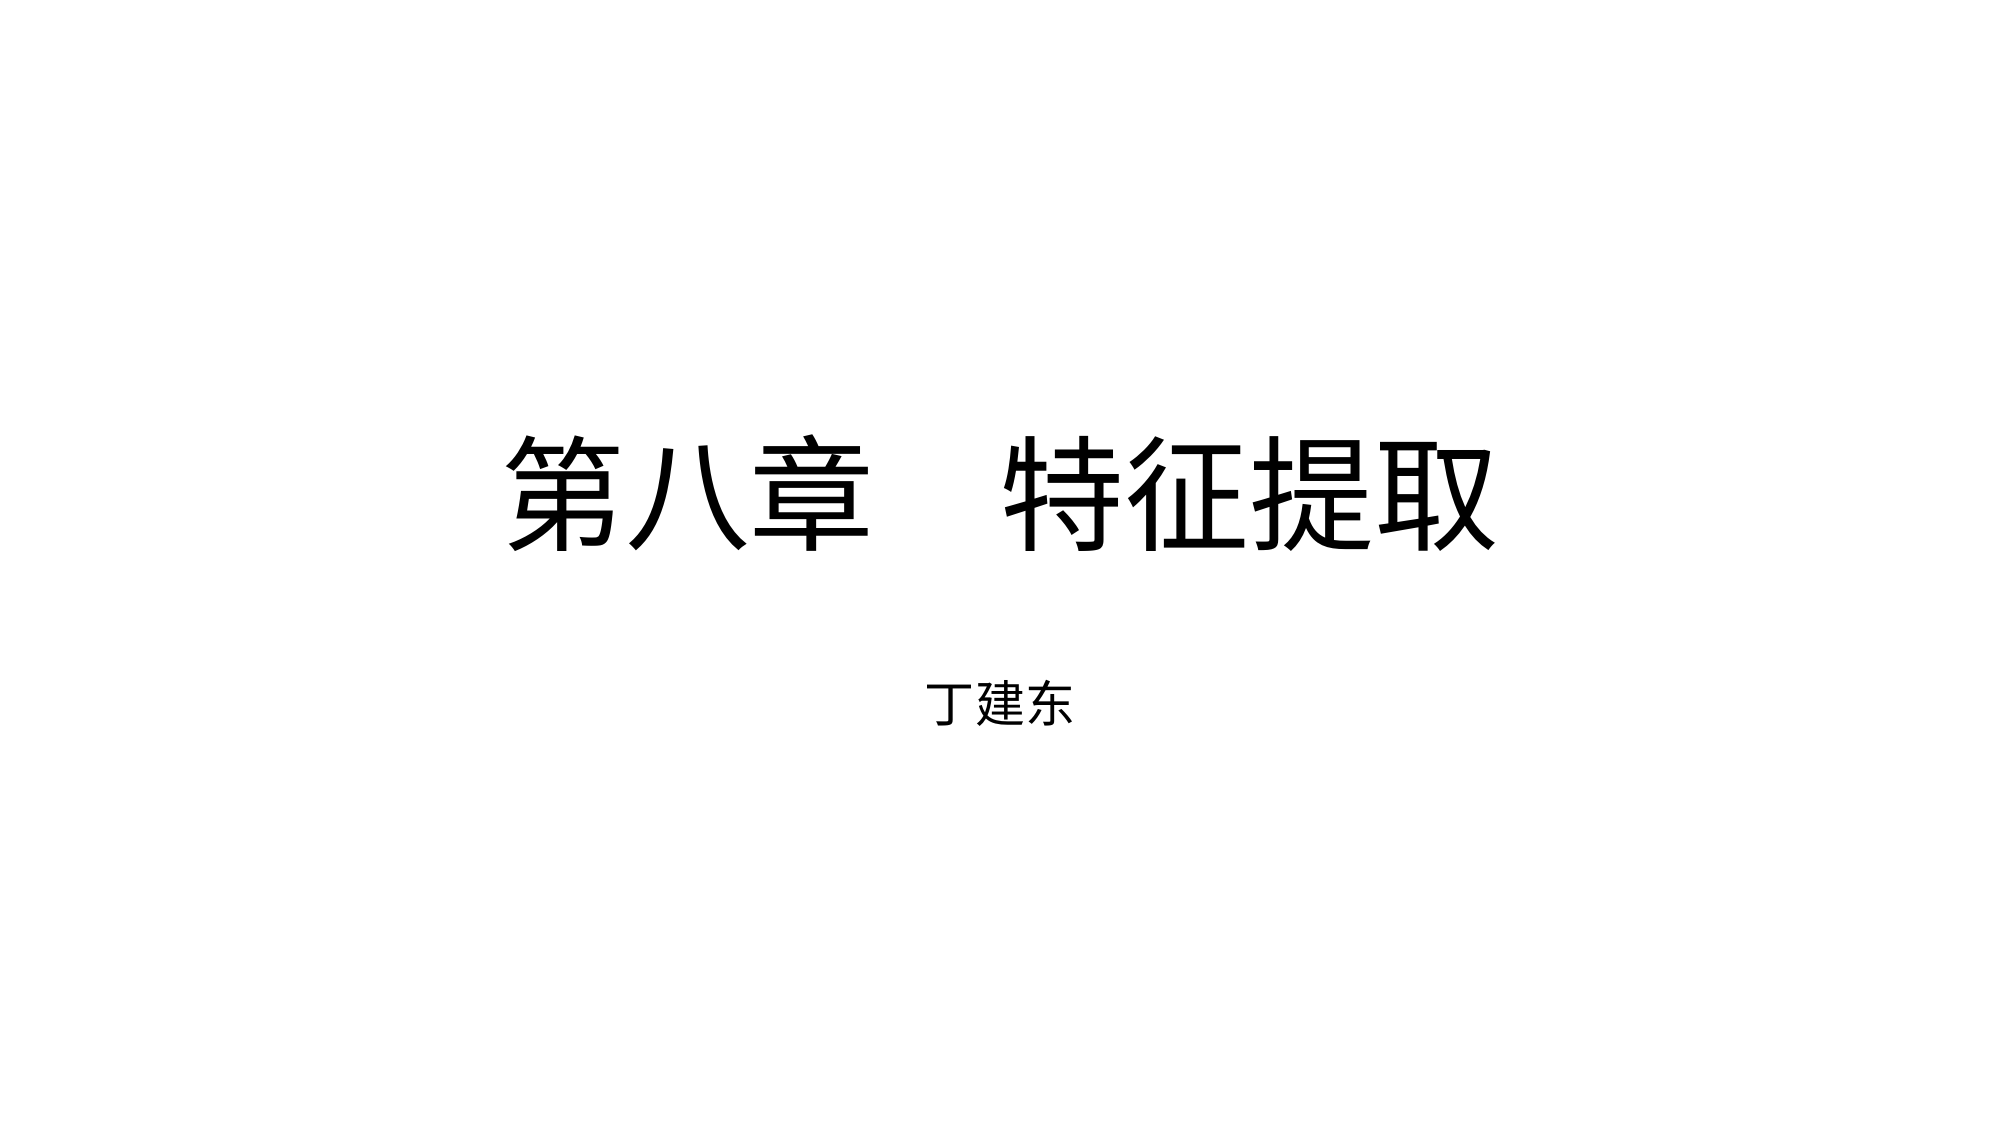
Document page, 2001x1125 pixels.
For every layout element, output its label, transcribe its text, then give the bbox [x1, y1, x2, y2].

subtitle 丁建东 [249, 590, 1750, 863]
title 第八章 特征提取 [249, 184, 1750, 576]
